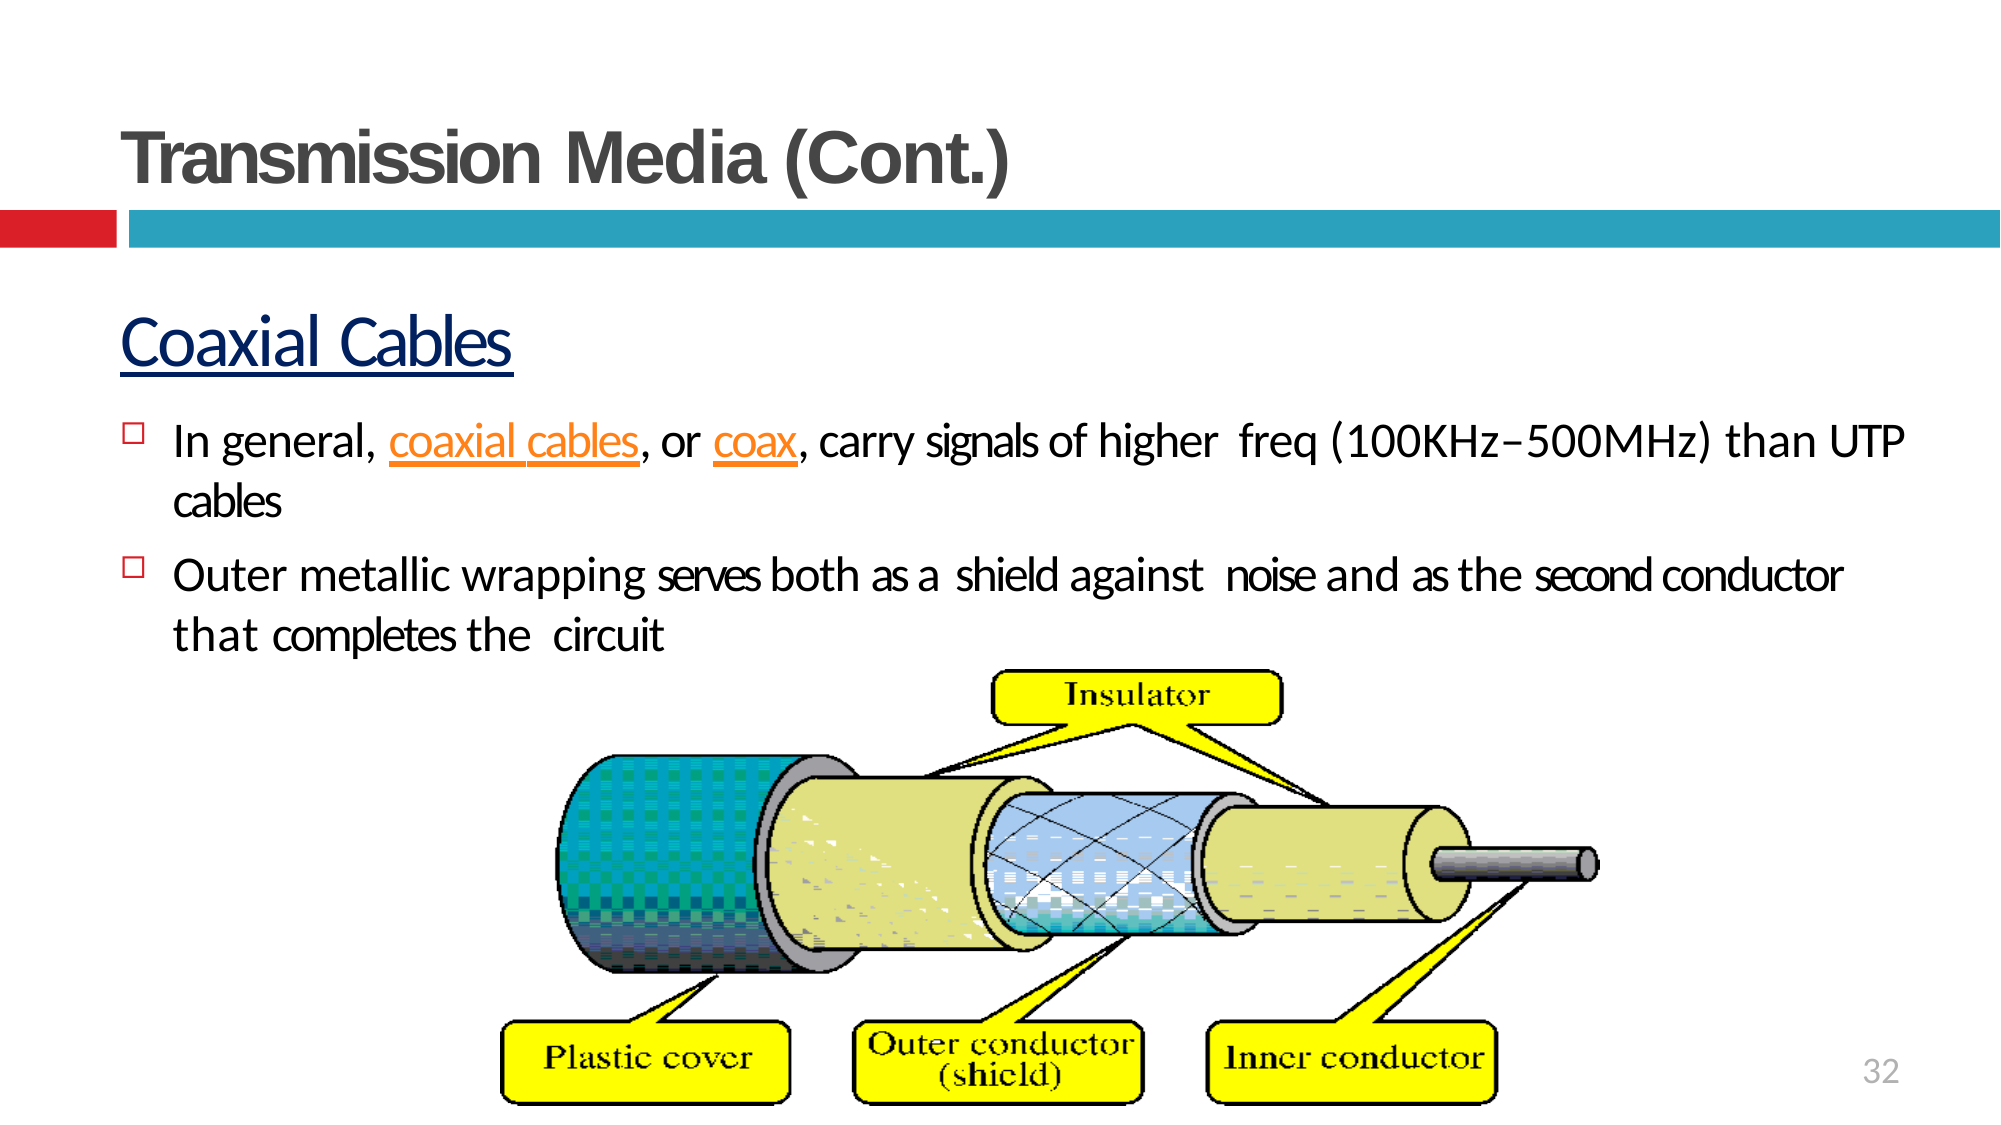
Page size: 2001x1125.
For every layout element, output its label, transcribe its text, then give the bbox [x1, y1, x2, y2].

slide_number 32 [1440, 1046, 1900, 1092]
title Transmission Media (Cont.) [118, 105, 1539, 247]
text_box [500, 669, 1600, 1106]
text_box Coaxial Cables In general, coaxial cables, or coax, carry signals of higher freq (100KHz–500MHz) than UTP cables Outer metallic wrapping serves both as a shield against noise and as the second conductor that completes the circuit [118, 247, 1921, 662]
